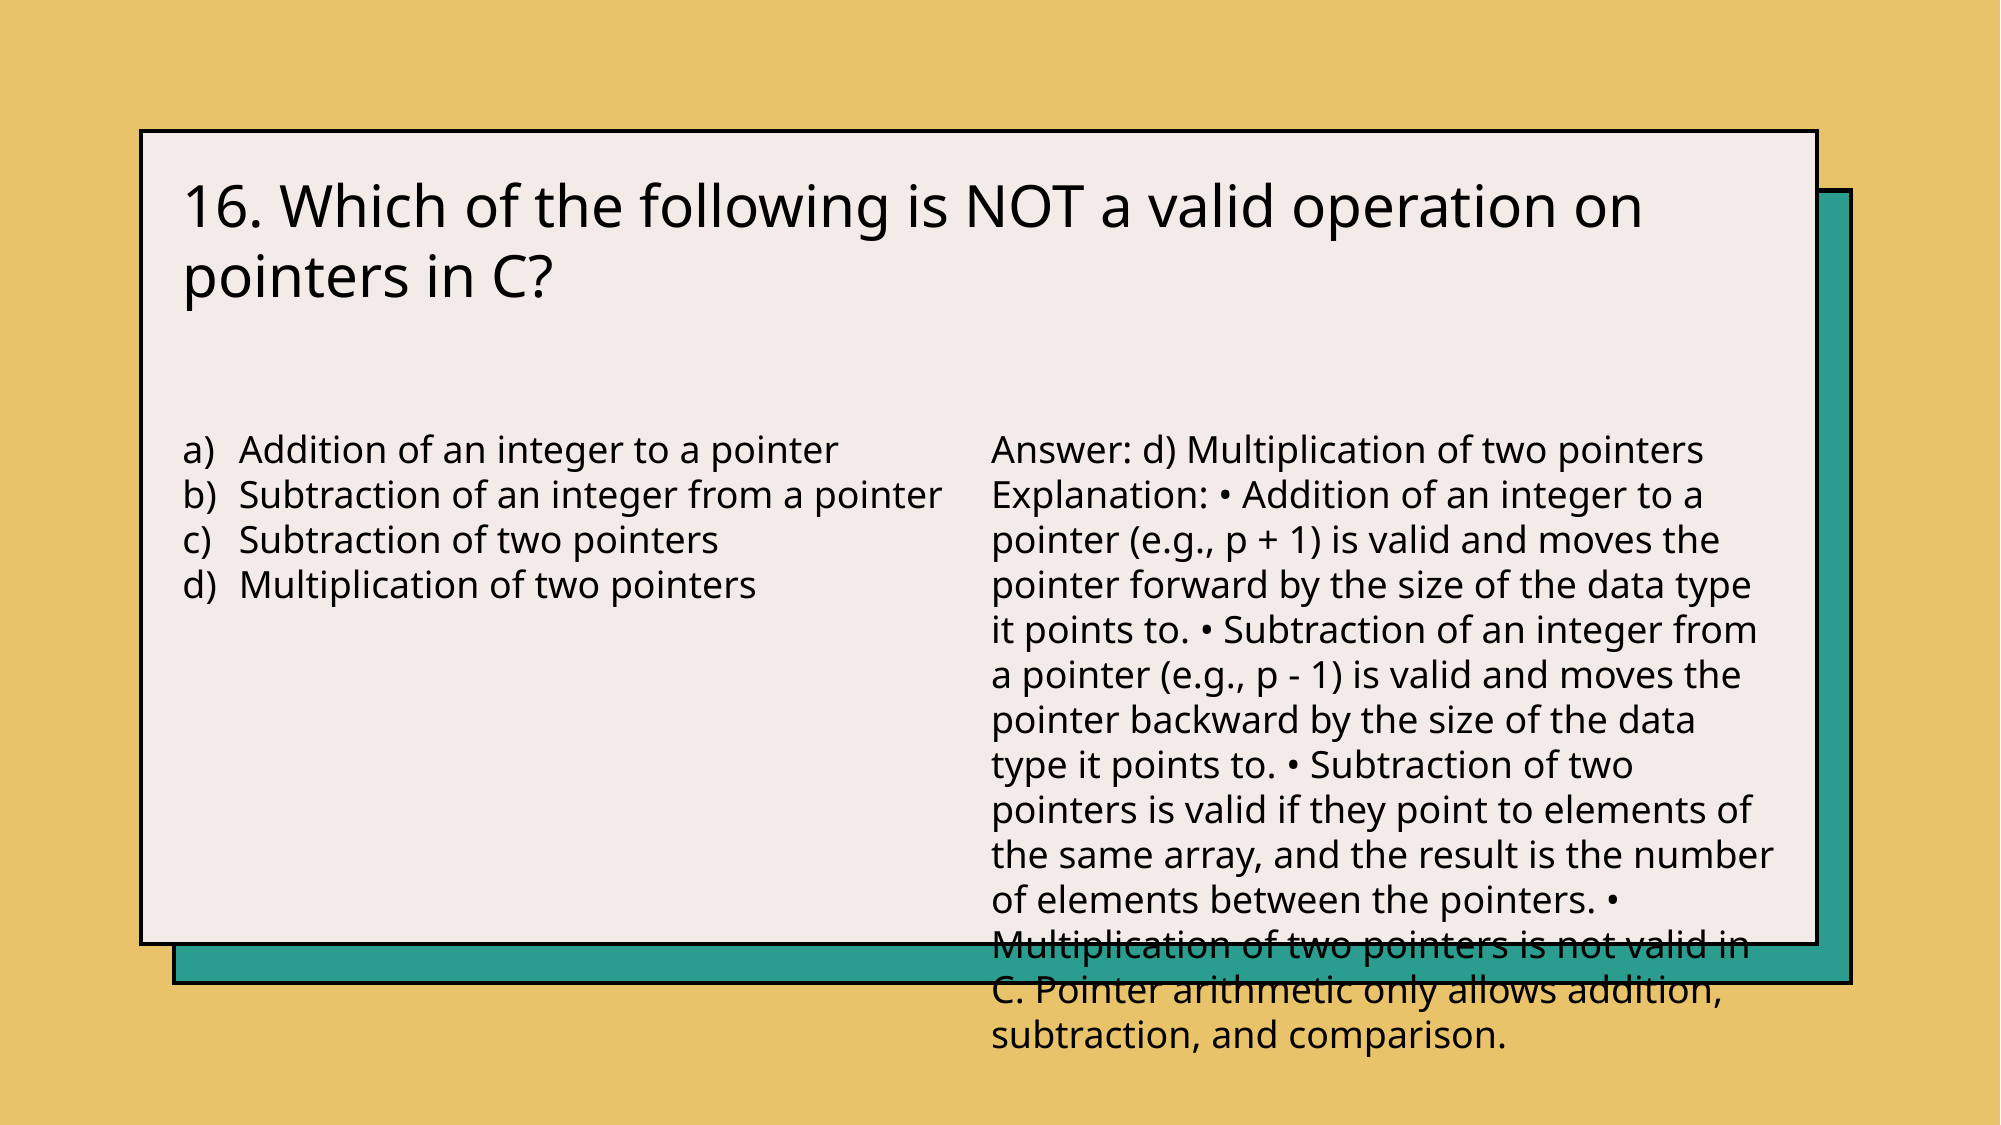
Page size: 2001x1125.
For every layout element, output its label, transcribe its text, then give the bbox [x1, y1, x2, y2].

text_box 16. Which of the following is NOT a valid operation on pointers in C? [167, 161, 1785, 317]
text_box Addition of an integer to a pointer Subtraction of an integer from a pointer Subtraction of two pointers Multiplication of two pointers [167, 419, 976, 614]
text_box Answer: d) Multiplication of two pointers Explanation: • Addition of an integer to a pointer (e.g., p + 1) is valid and moves the pointer forward by the size of the data type it points to. • Subtraction of an integer from a pointer (e.g., p - 1) is valid and moves the pointer backward by the size of the data type it points to. • Subtraction of two pointers is valid if they point to elements of the same array, and the result is the number of elements between the pointers. • Multiplication of two pointers is not valid in C. Pointer arithmetic only allows addition, subtraction, and comparison. [976, 419, 1799, 1064]
